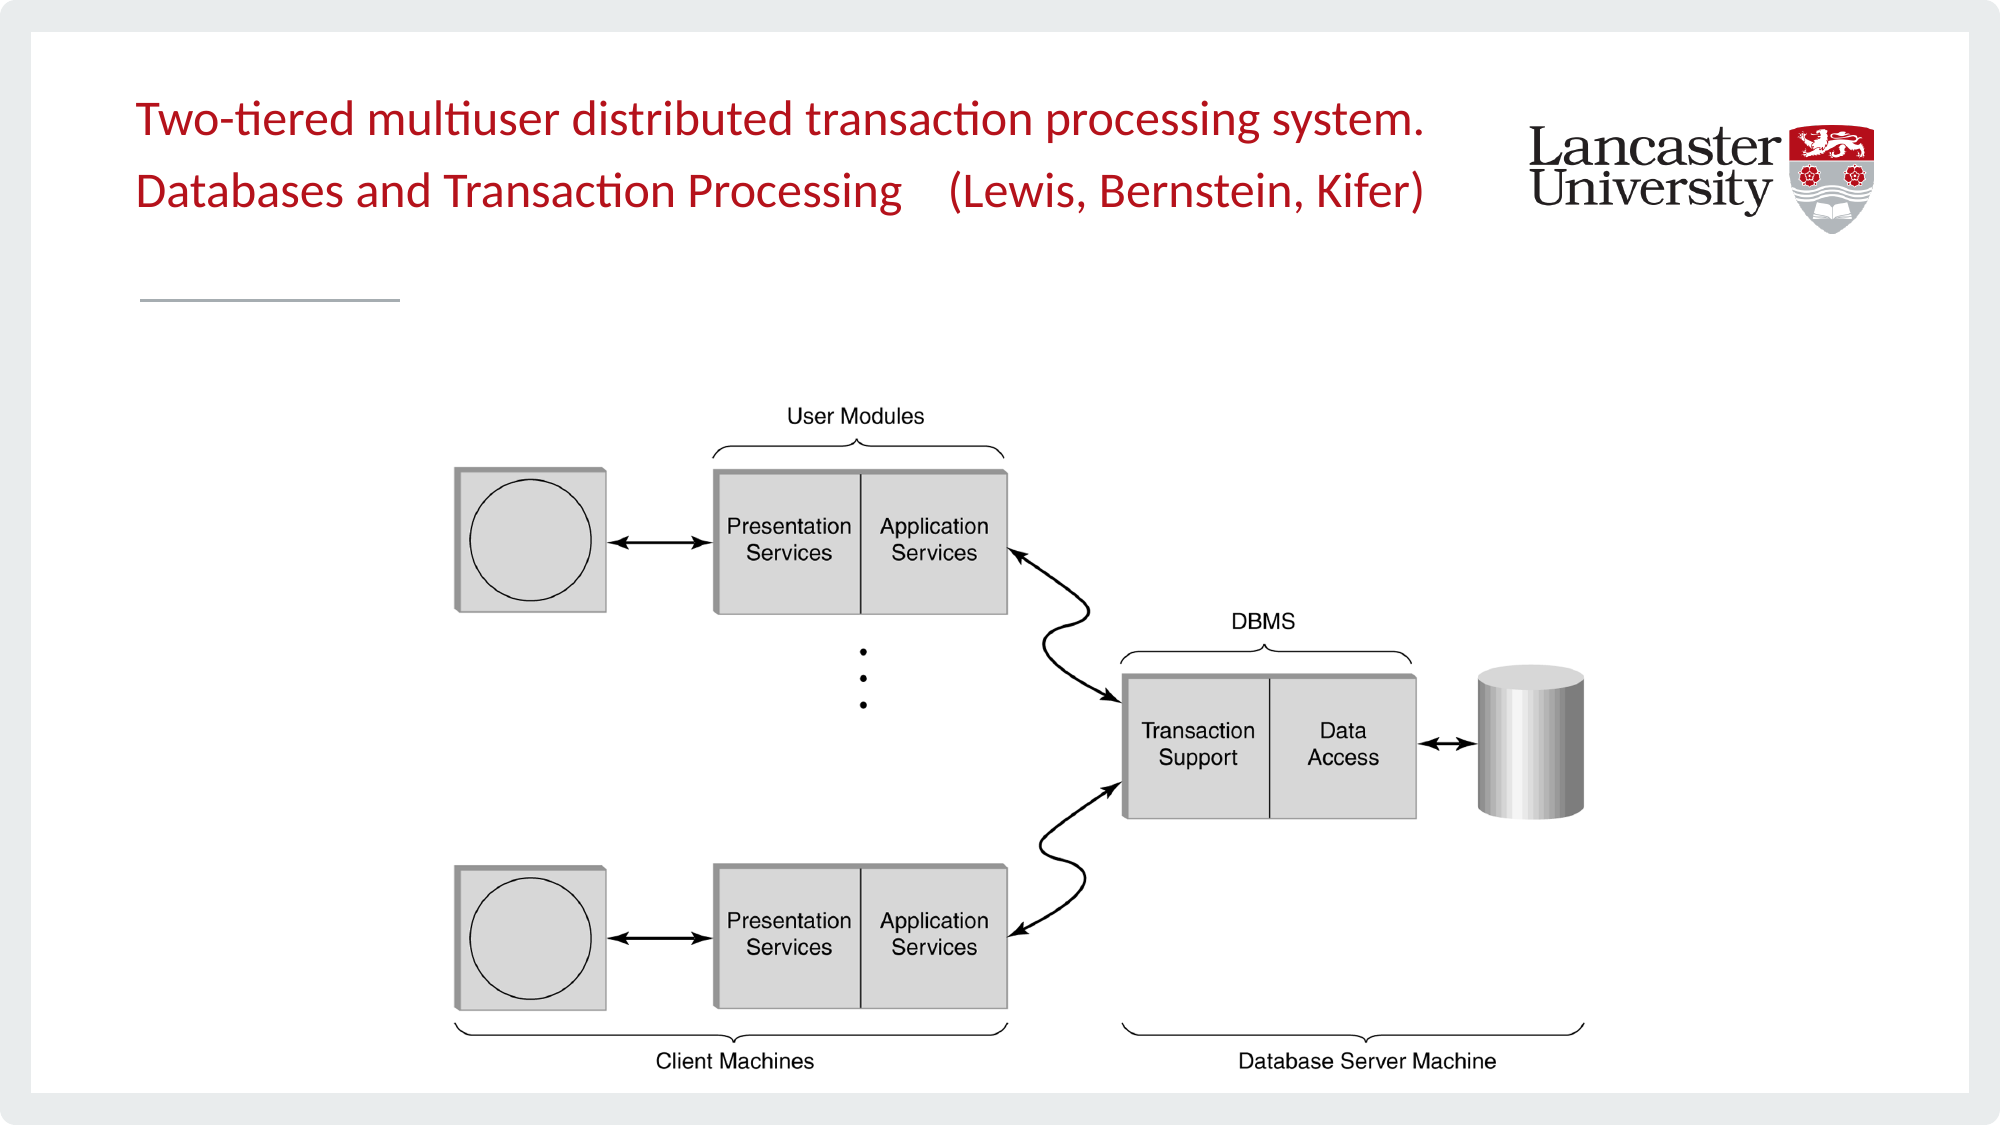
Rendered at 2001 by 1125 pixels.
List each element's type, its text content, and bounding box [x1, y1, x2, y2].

picture [447, 400, 1590, 1077]
title Two-tiered multiuser distributed transaction processing system. Databases and Transaction Processing (Lewis, Bernstein, Kifer) [120, 85, 1620, 278]
